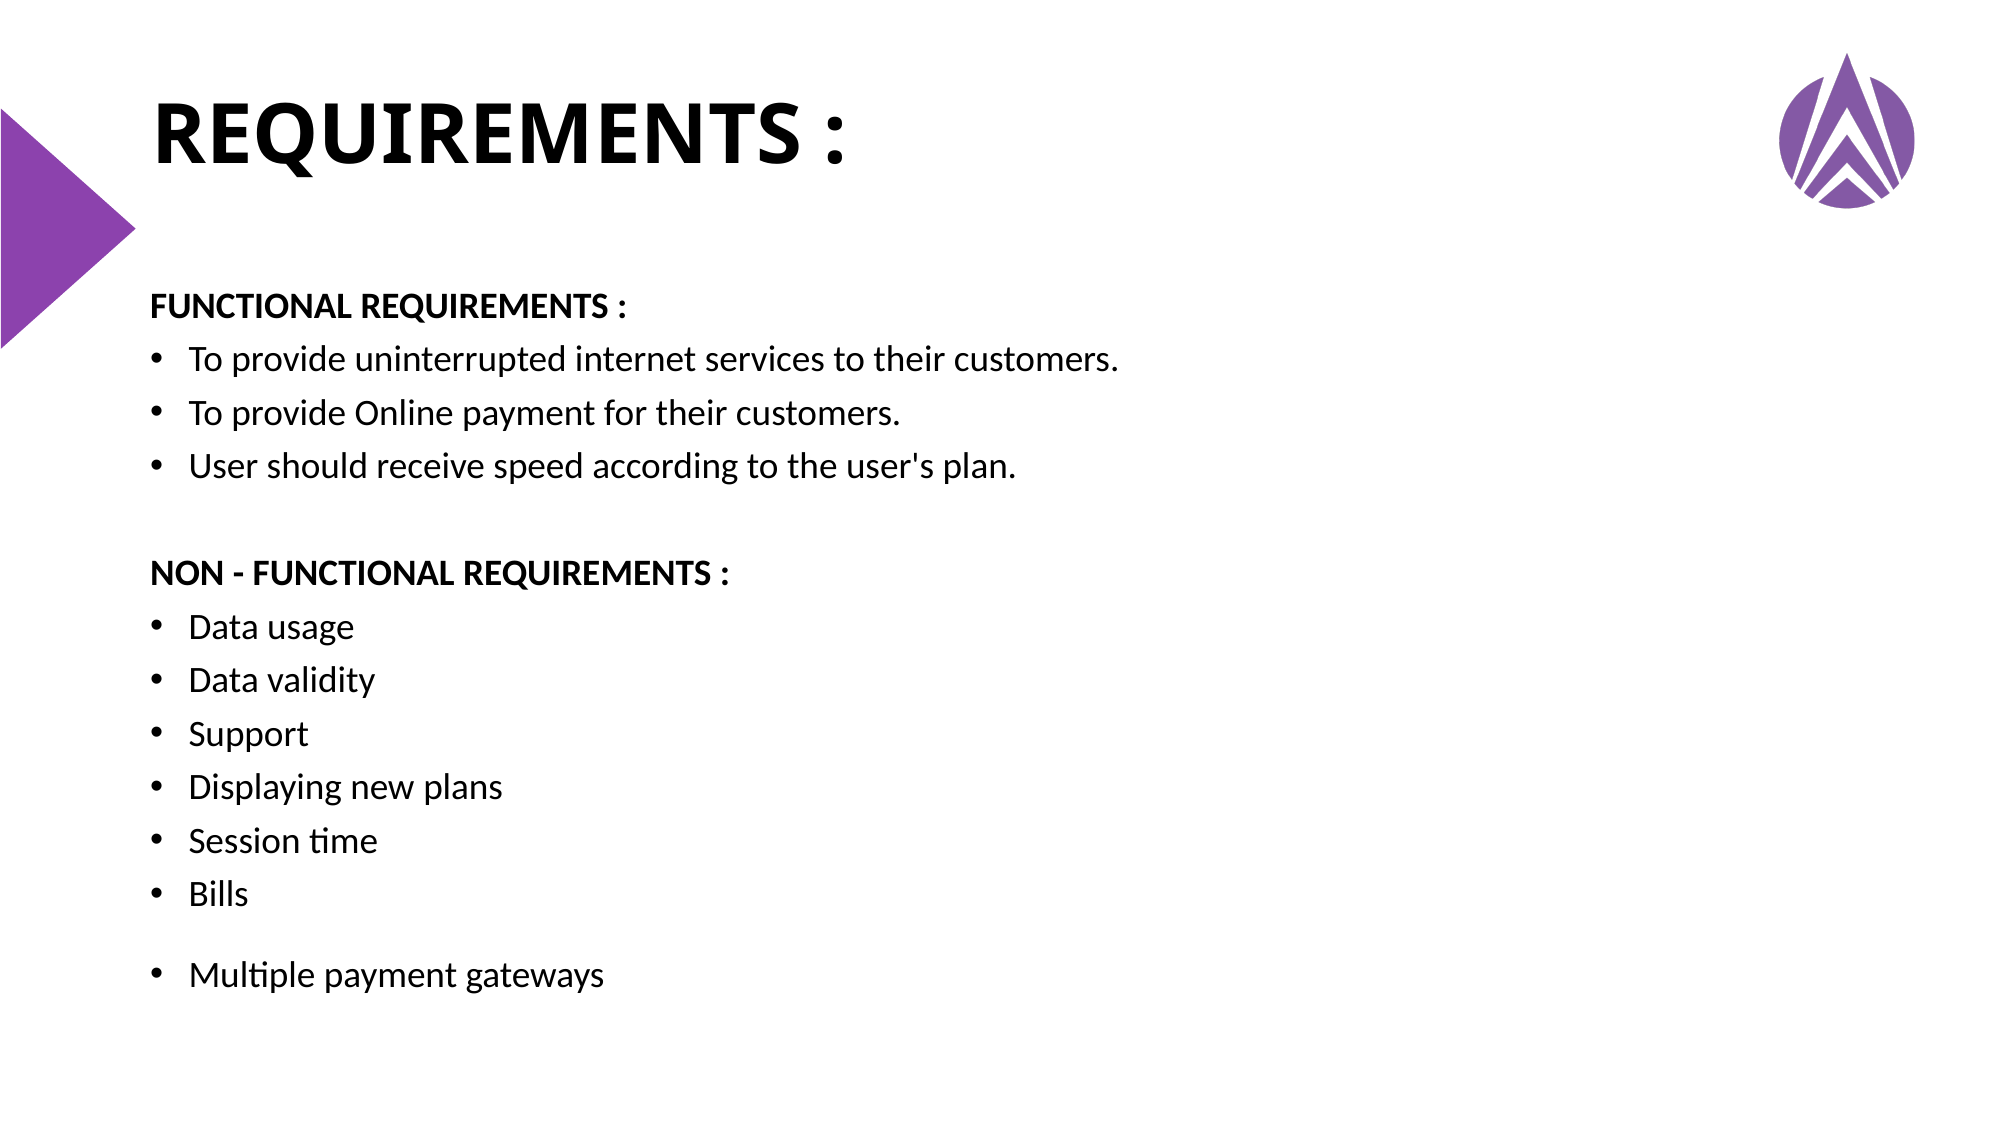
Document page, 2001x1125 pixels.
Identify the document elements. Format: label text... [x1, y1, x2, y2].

picture [1760, 29, 1940, 226]
title REQUIREMENTS : [136, 59, 1760, 213]
text_box [0, 106, 138, 351]
list FUNCTIONAL REQUIREMENTS : To provide uninterrupted internet services to their customers. To provide Online payment for their customers. User should receive speed according to the user's plan. NON - FUNCTIONAL REQUIREMENTS : Data usage Data validity Support Displaying new plans Session time Bills Multiple payment gateways [135, 251, 1863, 1014]
